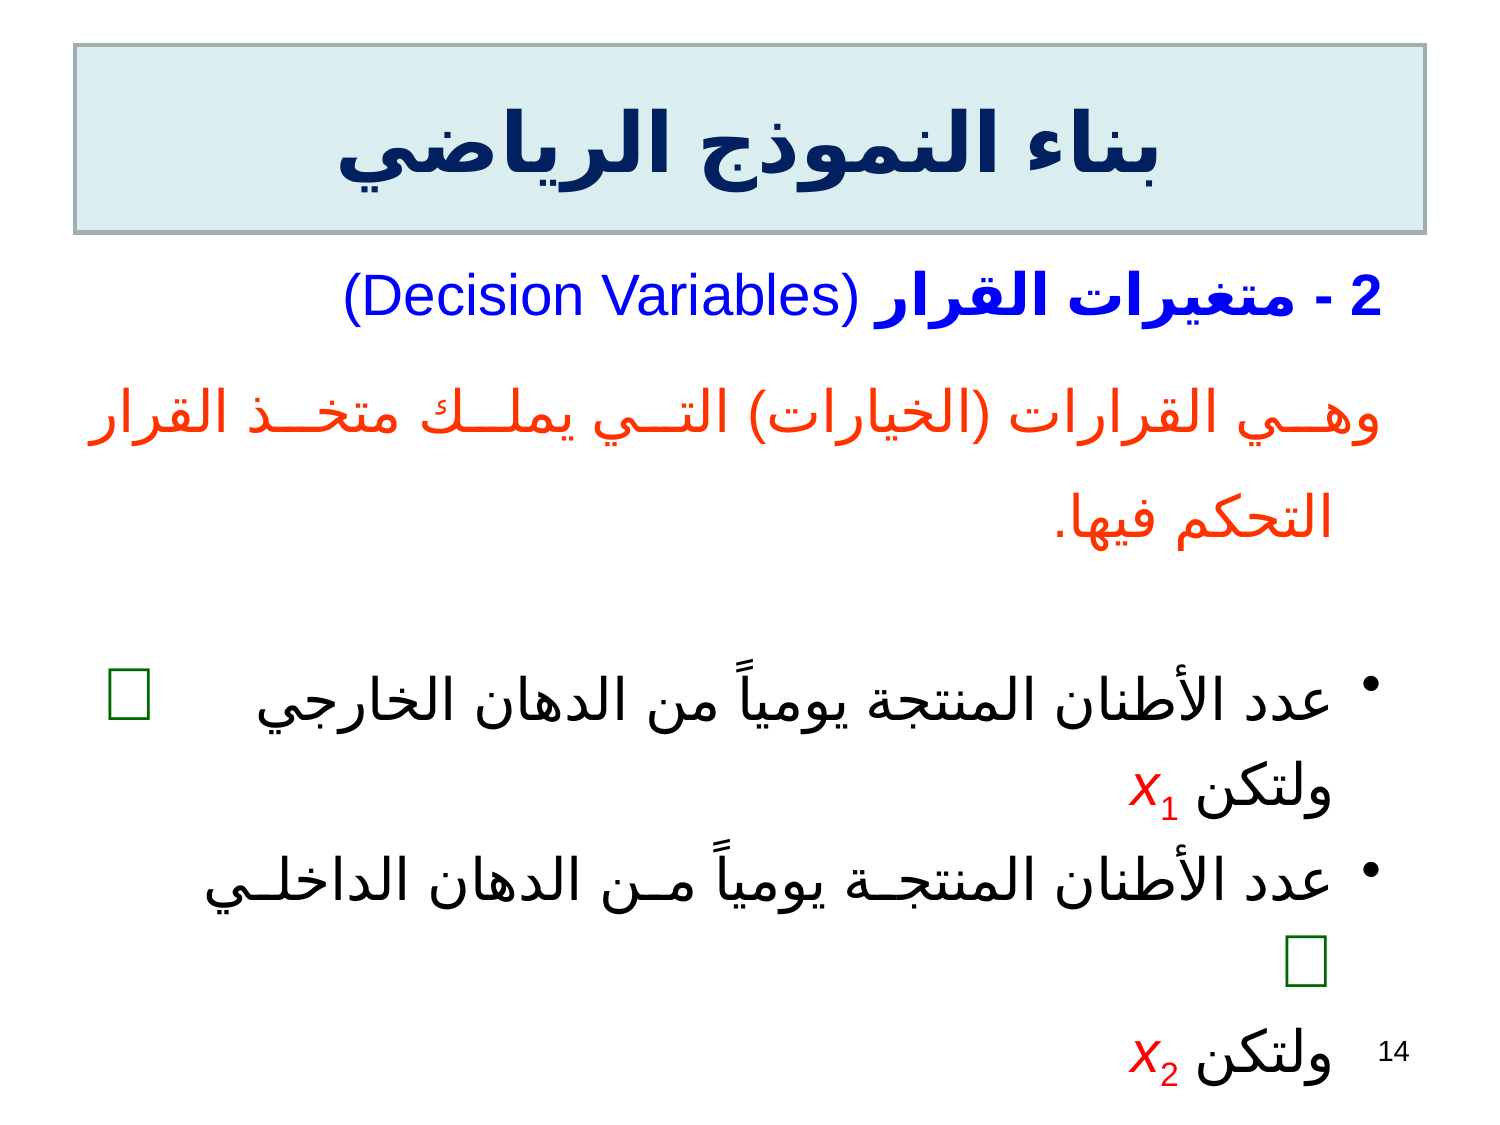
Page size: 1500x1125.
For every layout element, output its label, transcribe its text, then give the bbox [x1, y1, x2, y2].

title بناء النموذج الرياضي [73, 43, 1427, 235]
slide_number 14 [1074, 1024, 1426, 1103]
list 2 - متغيرات القرار (Decision Variables) وهي القرارات (الخيارات) التي يملك متخذ القرار التحكم فيها. عدد الأطنان المنتجة يومياً من الدهان الخارجي  ولتكن x1 عدد الأطنان المنتجة يومياً من الدهان الداخلي  ولتكن x2 [74, 249, 1426, 981]
